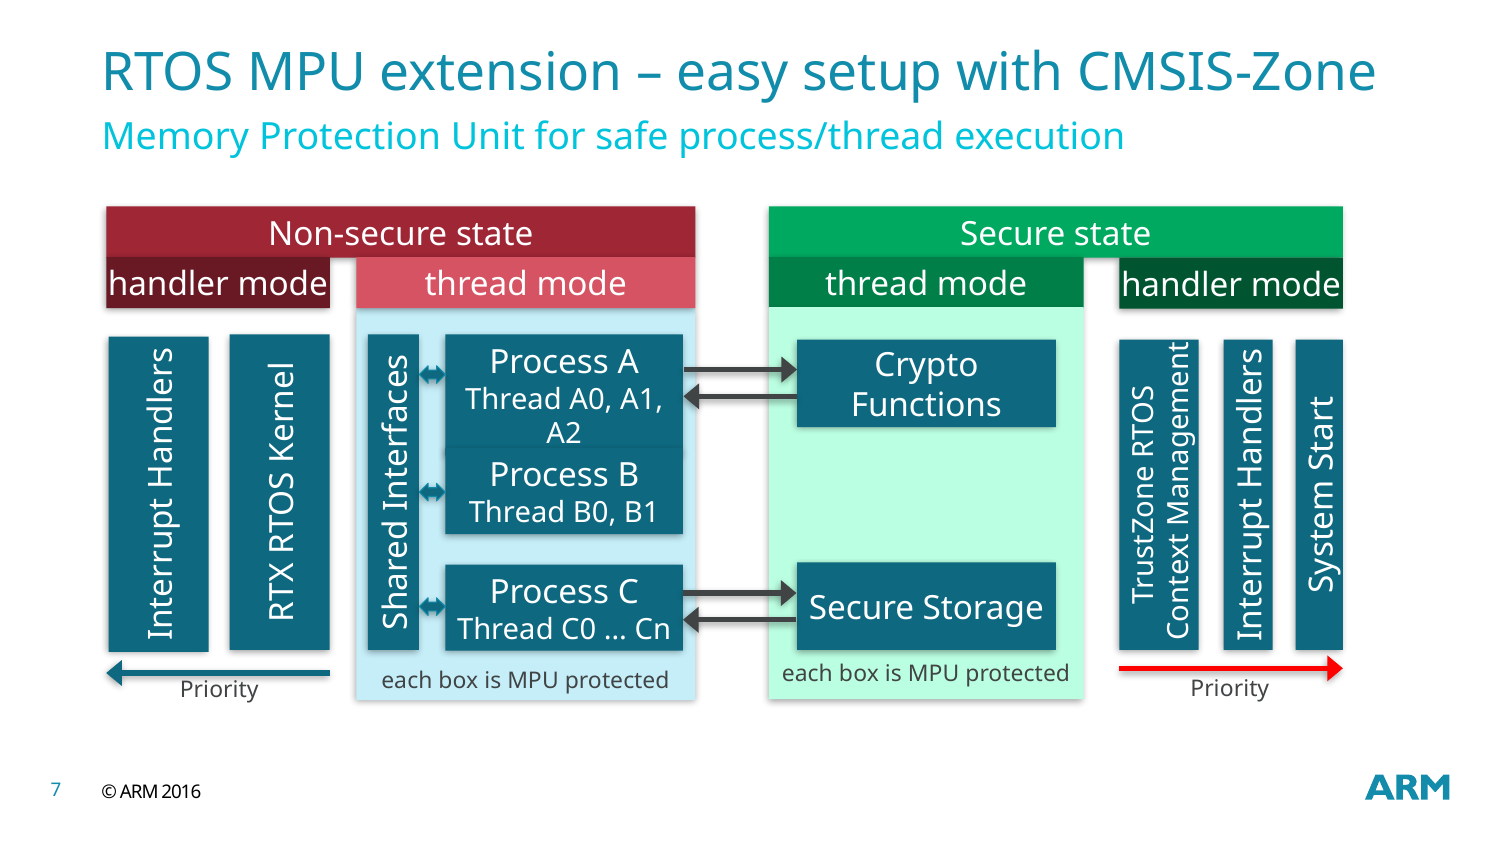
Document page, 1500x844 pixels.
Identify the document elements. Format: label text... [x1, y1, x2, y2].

title RTOS MPU extension – easy setup with CMSIS-Zone [101, 44, 1480, 113]
text_box Crypto Functions [794, 336, 1059, 430]
text_box Memory Protection Unit for safe process/thread execution [90, 106, 1337, 152]
text_box [768, 692, 1084, 700]
text_box Interrupt Handlers [1221, 336, 1276, 653]
text_box [418, 597, 447, 617]
text_box [418, 365, 447, 385]
text_box Priority [108, 678, 330, 708]
text_box Priority [1119, 674, 1341, 707]
text_box Non-secure state [103, 203, 699, 261]
text_box handler mode [1116, 255, 1346, 312]
text_box handler mode [103, 254, 333, 311]
text_box Interrupt Handlers [105, 333, 212, 655]
text_box TrustZone RTOS Context Management [1116, 336, 1202, 653]
text_box Process B Thread B0, B1 [442, 445, 686, 537]
text_box Secure state [766, 203, 1346, 261]
text_box Priority [108, 668, 330, 672]
text_box Secure Storage [794, 559, 1059, 653]
text_box thread mode [766, 254, 1087, 310]
text_box Process C Thread C0 … Cn [442, 561, 686, 654]
text_box Process A Thread A0, A1, A2 [442, 331, 686, 445]
text_box System Start [1292, 336, 1346, 653]
text_box each box is MPU protected [368, 660, 683, 700]
text_box [356, 319, 696, 701]
text_box [768, 306, 1084, 653]
text_box [418, 482, 447, 502]
text_box RTX RTOS Kernel [227, 331, 333, 653]
text_box Shared Interfaces [365, 331, 422, 653]
text_box each box is MPU protected [768, 653, 1084, 692]
text_box thread mode [353, 254, 699, 311]
